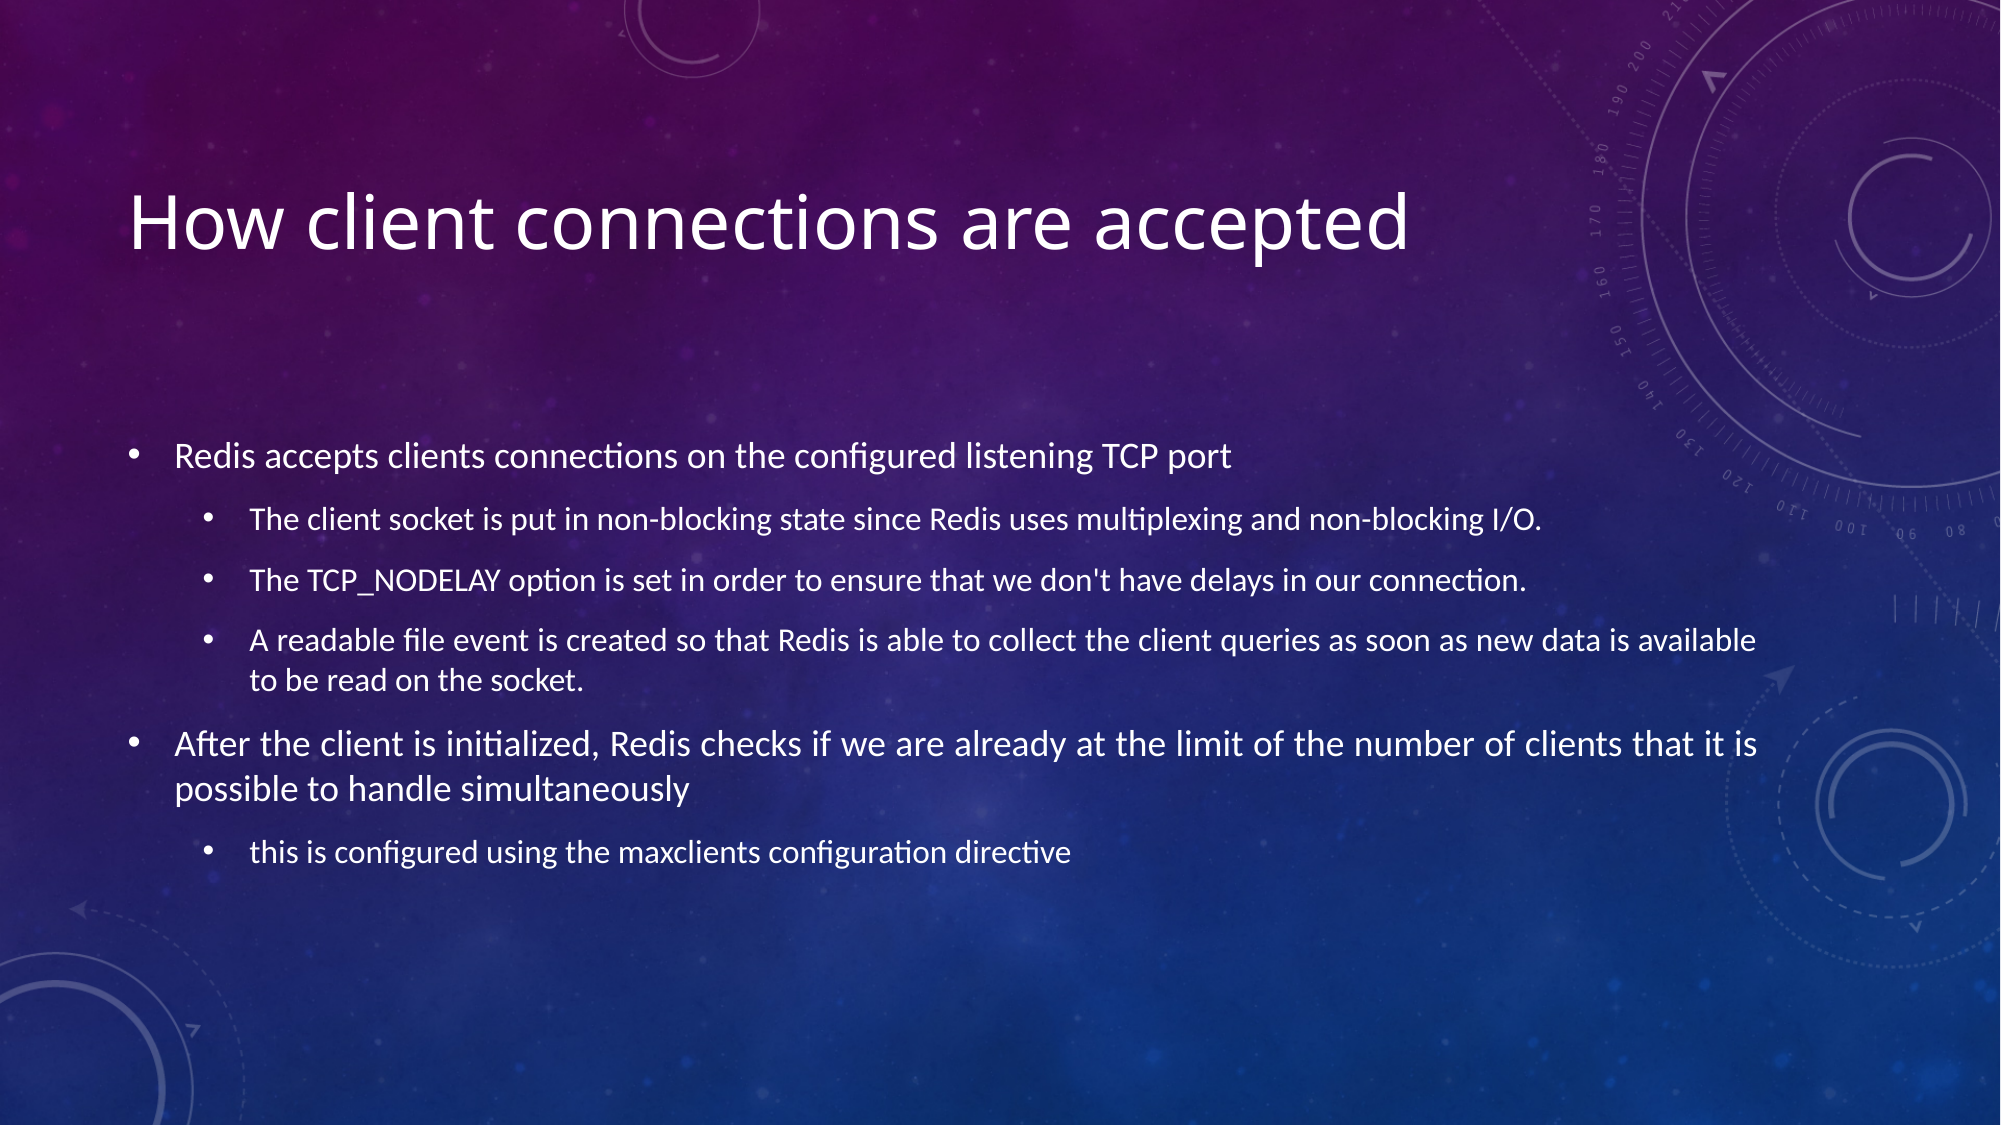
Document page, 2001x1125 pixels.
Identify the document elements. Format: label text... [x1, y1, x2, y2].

title How client connections are accepted [112, 99, 1775, 339]
list Redis accepts clients connections on the configured listening TCP port The client socket is put in non-blocking state since Redis uses multiplexing and non-blocking I/O. The TCP_NODELAY option is set in order to ensure that we don't have delays in our connection. A readable file event is created so that Redis is able to collect the client queries as soon as new data is available to be read on the socket. After the client is initialized, Redis checks if we are already at the limit of the number of clients that it is possible to handle simultaneously this is configured using the maxclients configuration directive [112, 351, 1775, 950]
picture [0, 0, 2001, 1125]
